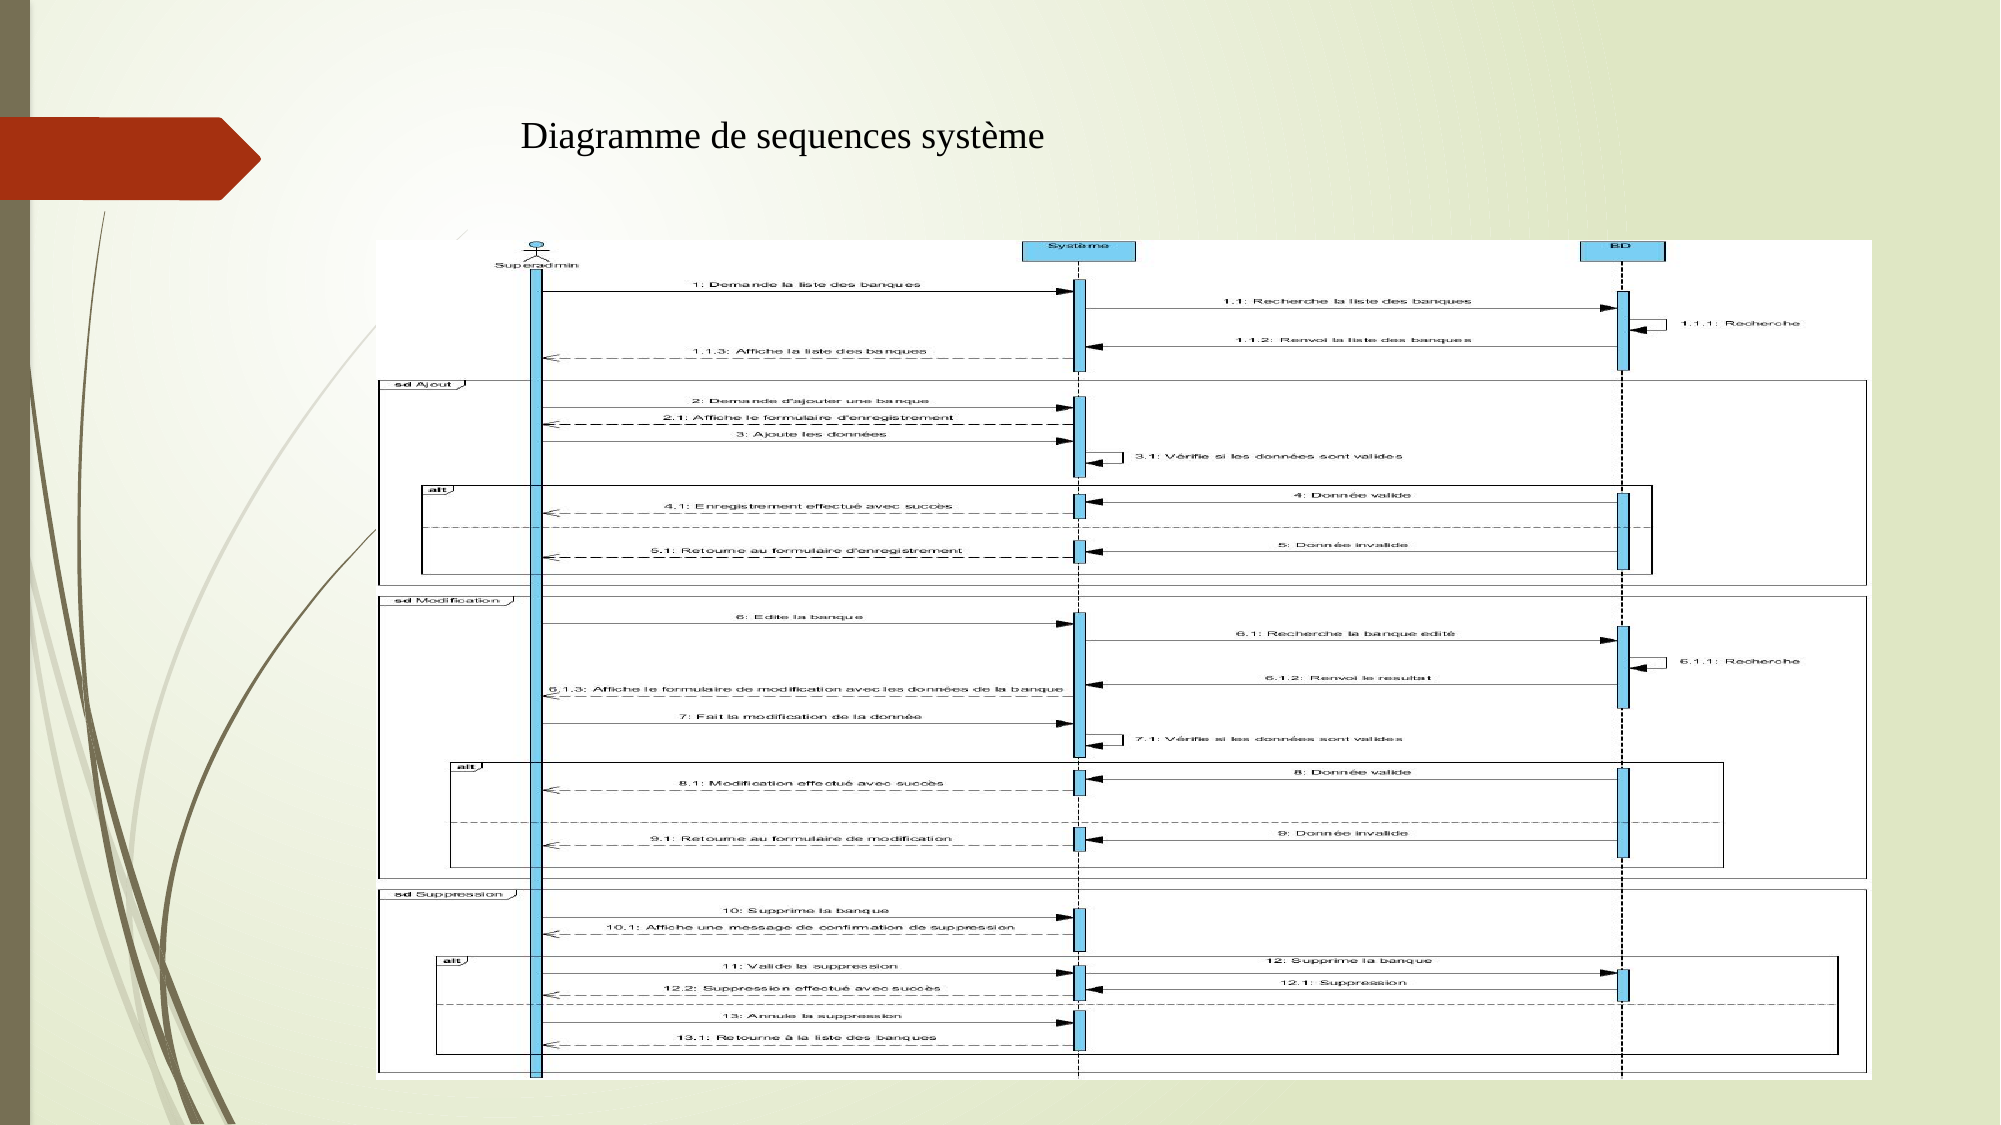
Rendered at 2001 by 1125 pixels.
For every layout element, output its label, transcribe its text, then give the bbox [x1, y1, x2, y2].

picture [375, 240, 1872, 1080]
title Diagramme de sequences système [505, 102, 1456, 210]
